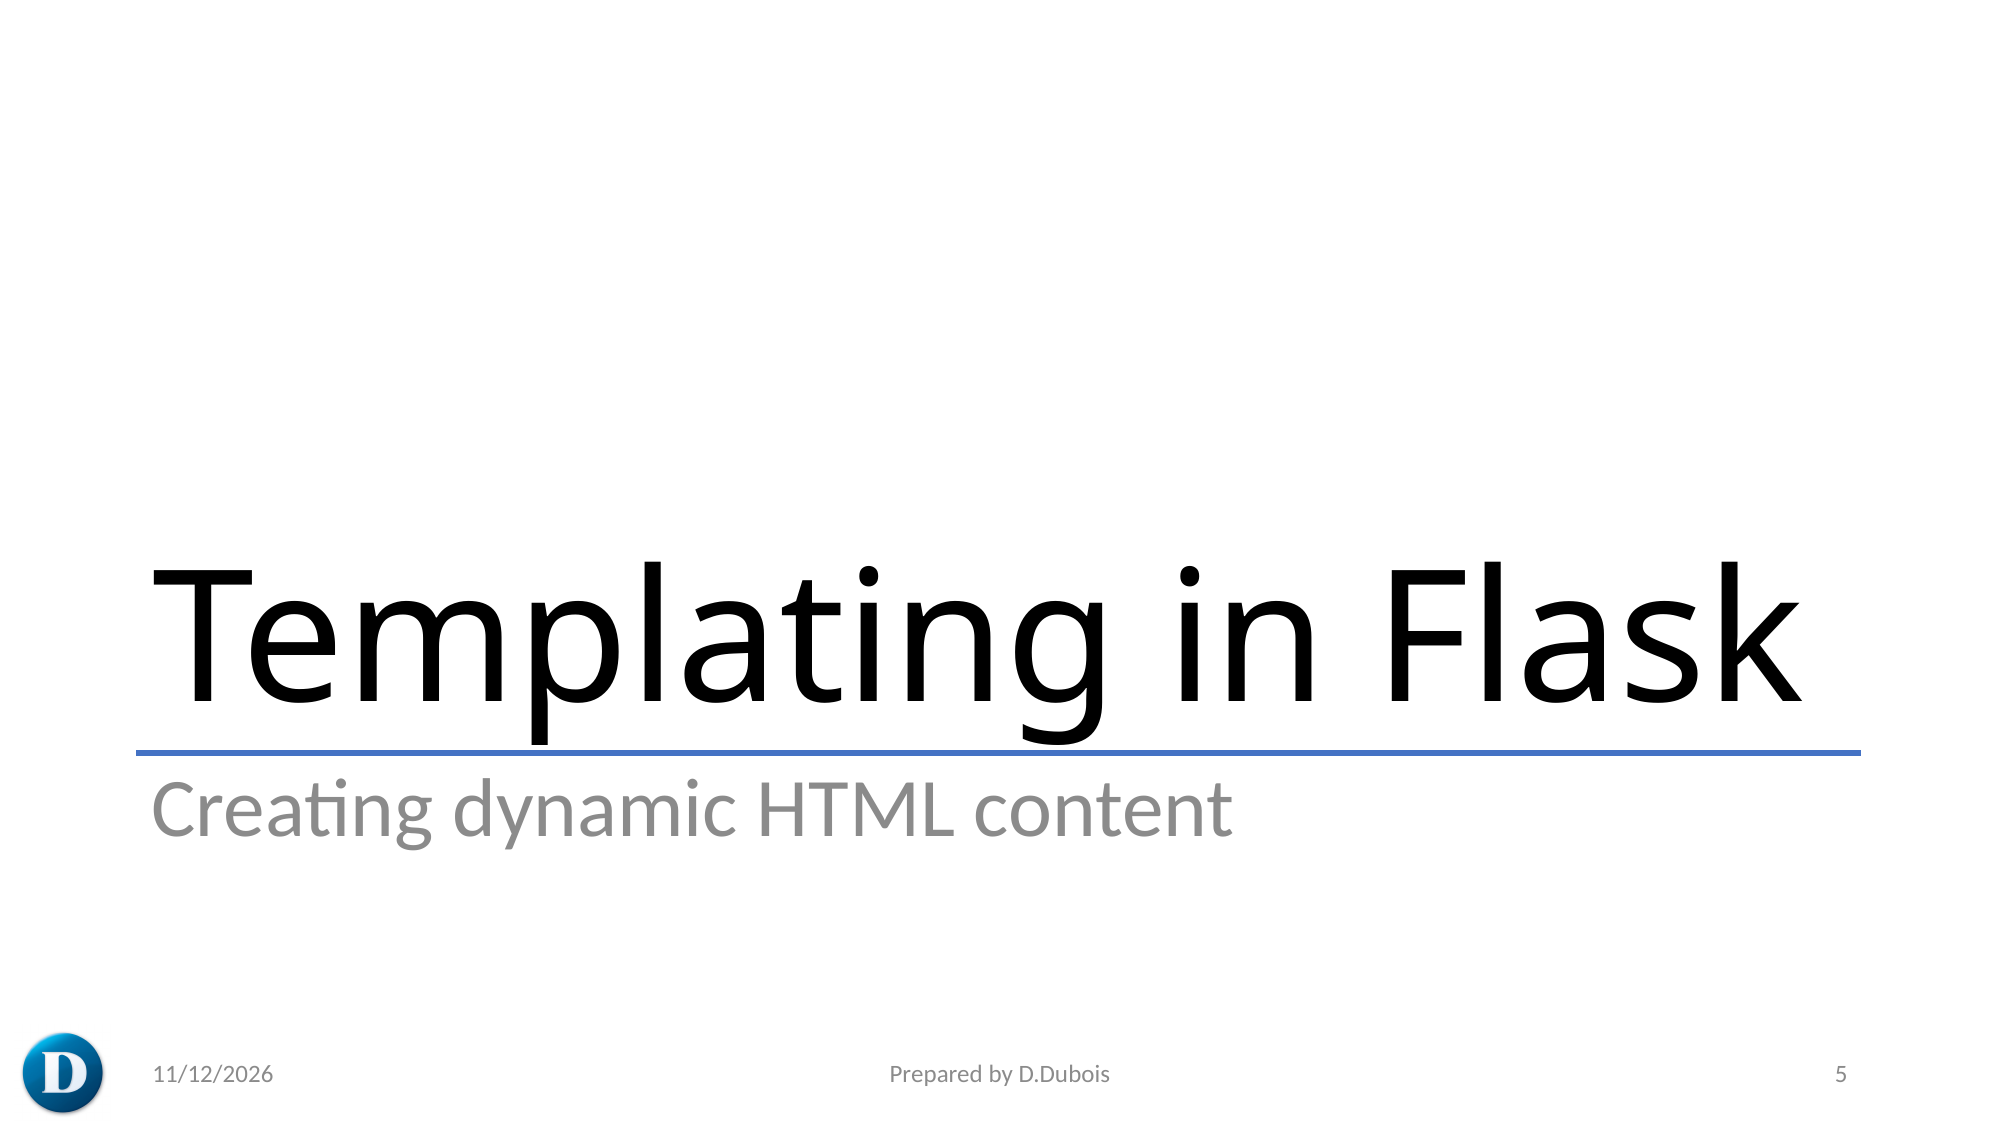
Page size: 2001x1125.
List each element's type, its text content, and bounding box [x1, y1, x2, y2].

picture [14, 1024, 111, 1121]
title Templating in Flask [137, 280, 1863, 749]
slide_number 5 [1412, 1042, 1863, 1103]
footer Prepared by D.Dubois [662, 1042, 1338, 1103]
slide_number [137, 1042, 588, 1103]
list Creating dynamic HTML content [136, 757, 1862, 999]
